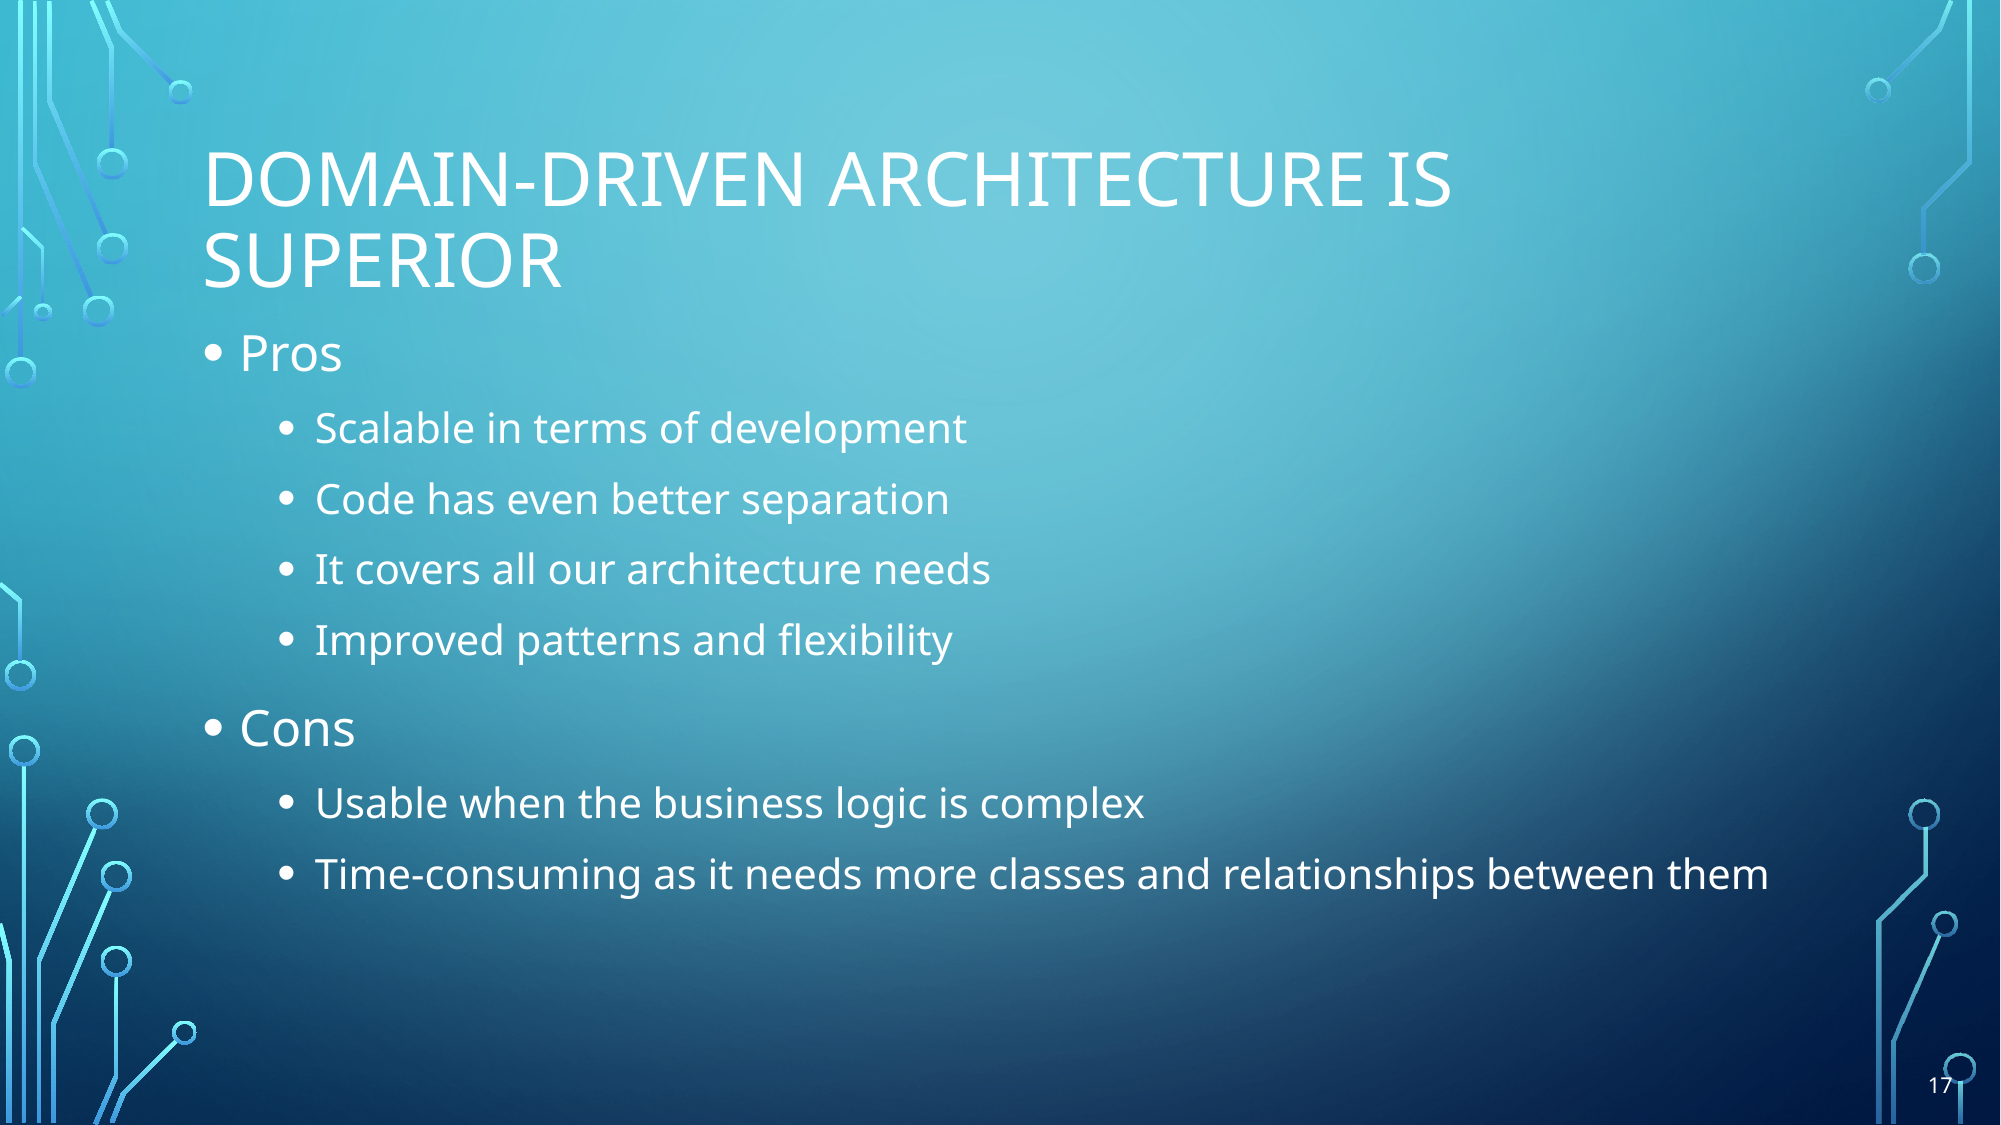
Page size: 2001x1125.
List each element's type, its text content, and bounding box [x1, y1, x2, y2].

title DOMAIN-DRIVEN Architecture IS SUPERIOR [187, 101, 1813, 344]
list Pros Scalable in terms of development Code has even better separation It covers all our architecture needs Improved patterns and flexibility Cons Usable when the business logic is complex Time-consuming as it needs more classes and relationships between them [187, 302, 2000, 1125]
